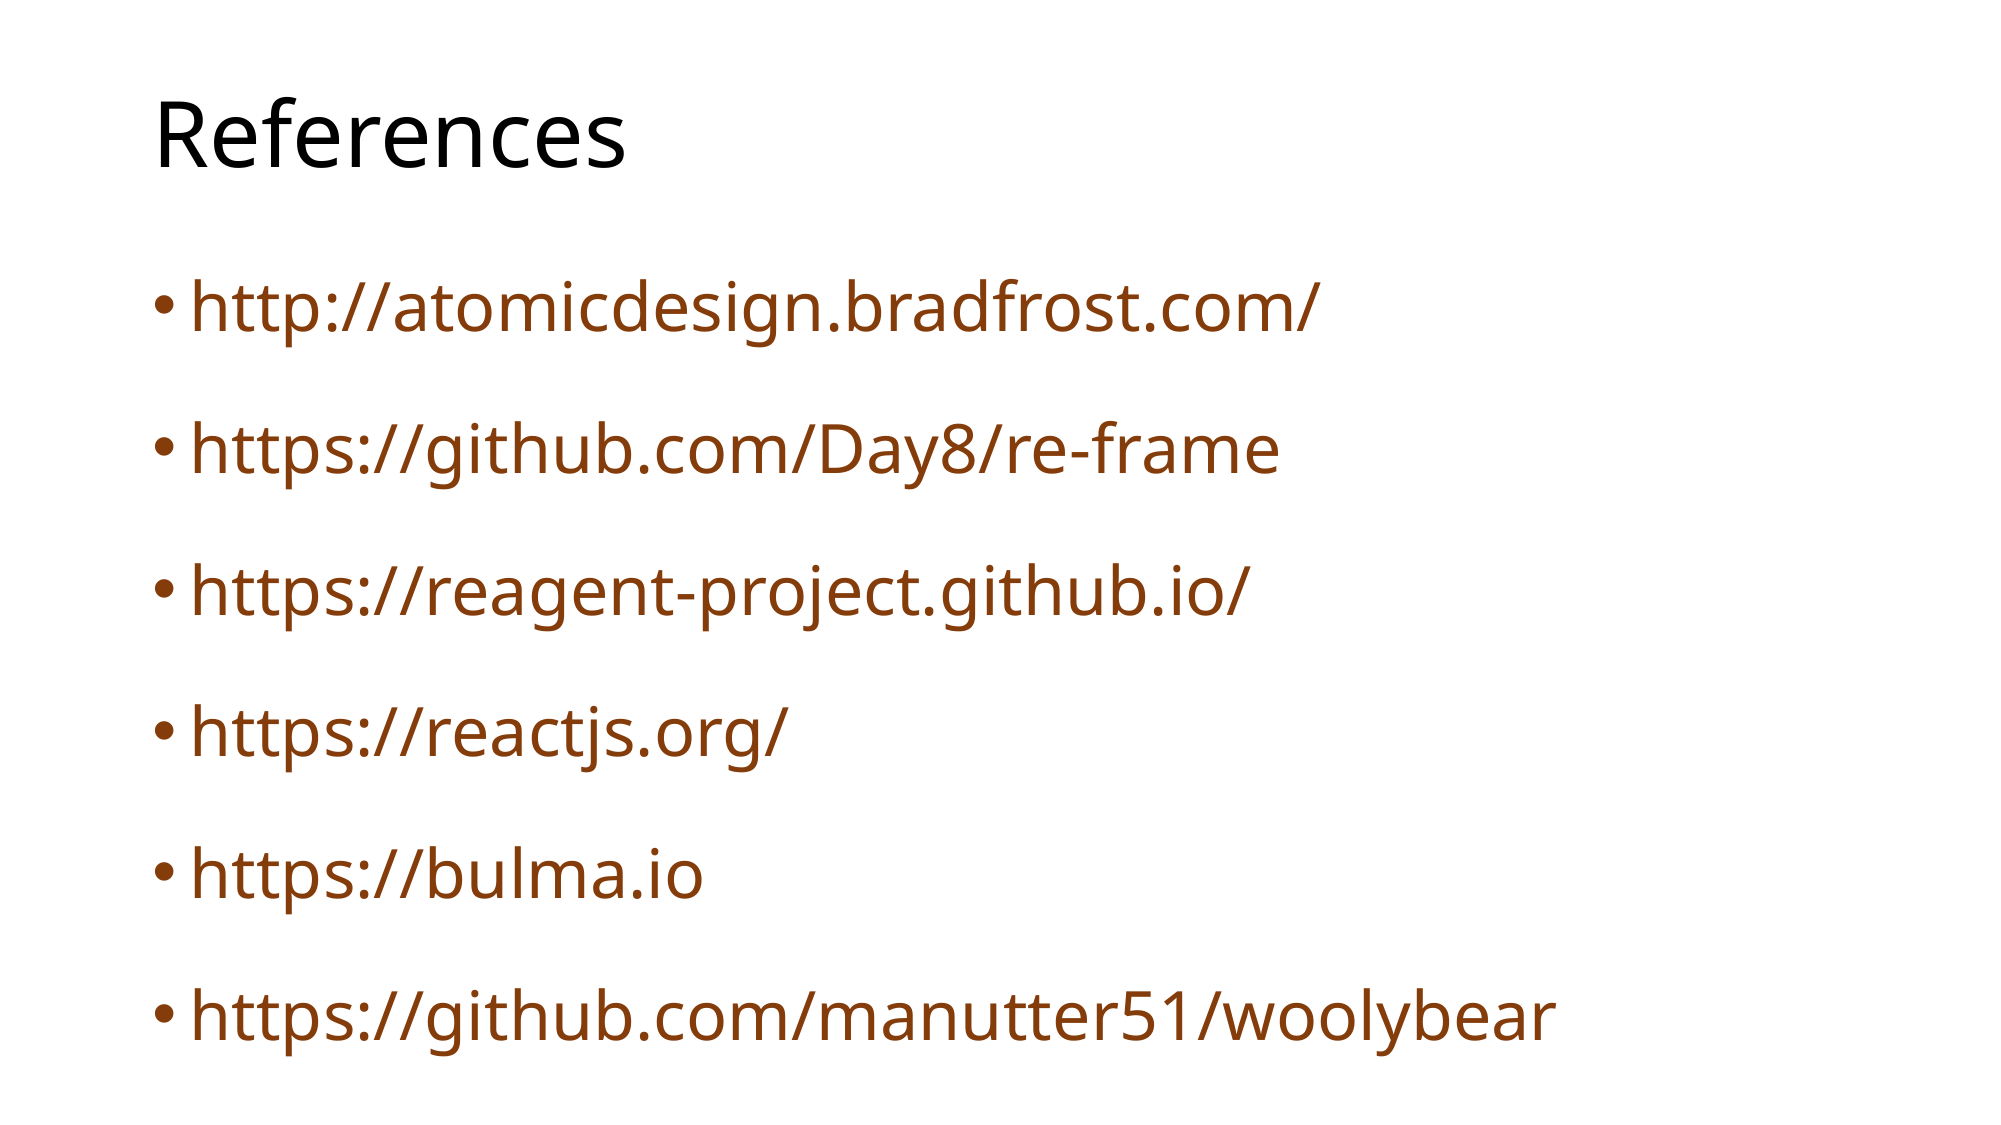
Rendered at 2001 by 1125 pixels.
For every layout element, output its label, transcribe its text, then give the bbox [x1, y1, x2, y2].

title References [137, 59, 1863, 214]
list http://atomicdesign.bradfrost.com/ https://github.com/Day8/re-frame https://reagent-project.github.io/ https://reactjs.org/ https://bulma.io https://github.com/manutter51/woolybear [137, 214, 1863, 1066]
